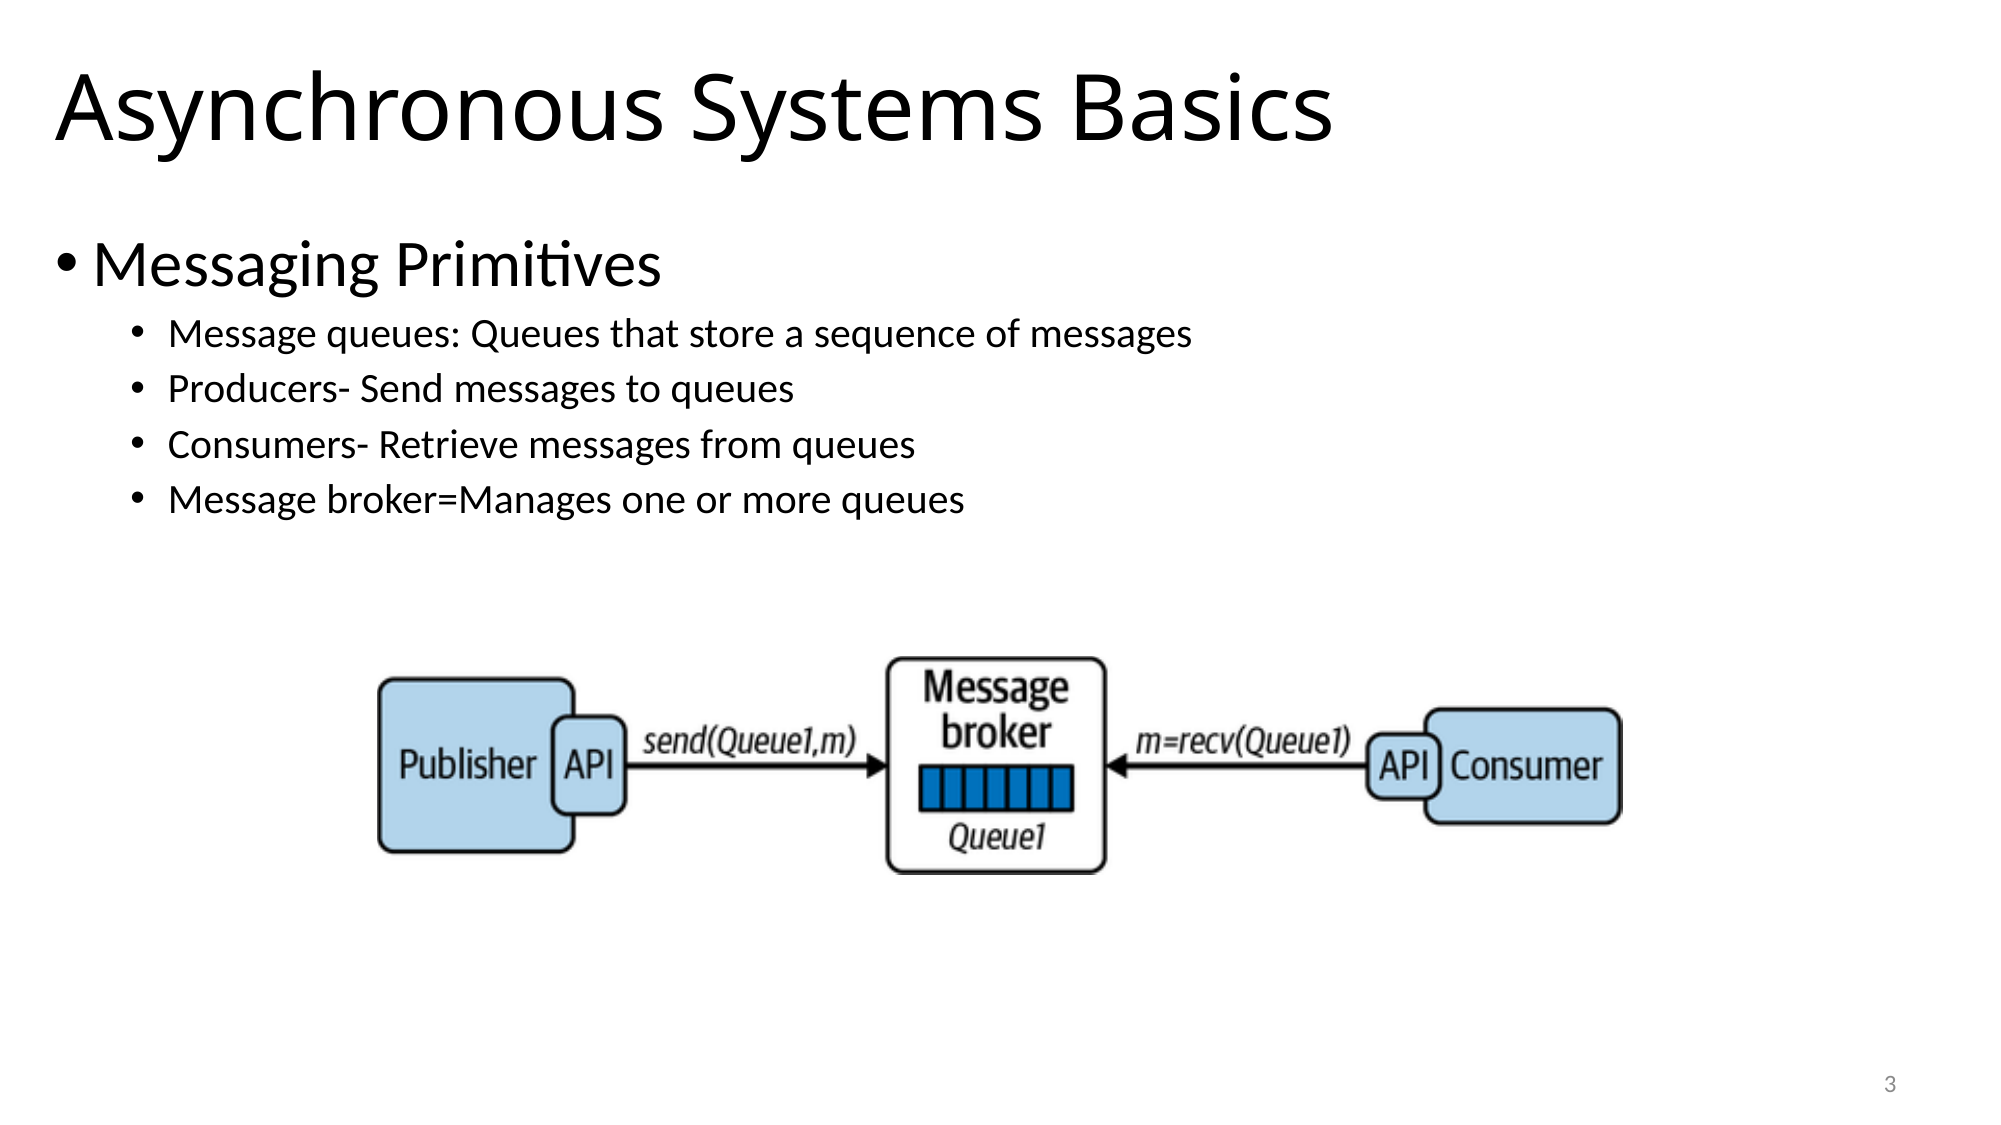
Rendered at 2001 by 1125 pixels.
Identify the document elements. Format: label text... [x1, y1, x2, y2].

title Asynchronous Systems Basics [40, 35, 1955, 187]
picture [377, 656, 1623, 875]
list Messaging Primitives Message queues: Queues that store a sequence of messages Producers- Send messages to queues Consumers- Retrieve messages from queues Message broker=Manages one or more queues [40, 221, 1344, 1021]
